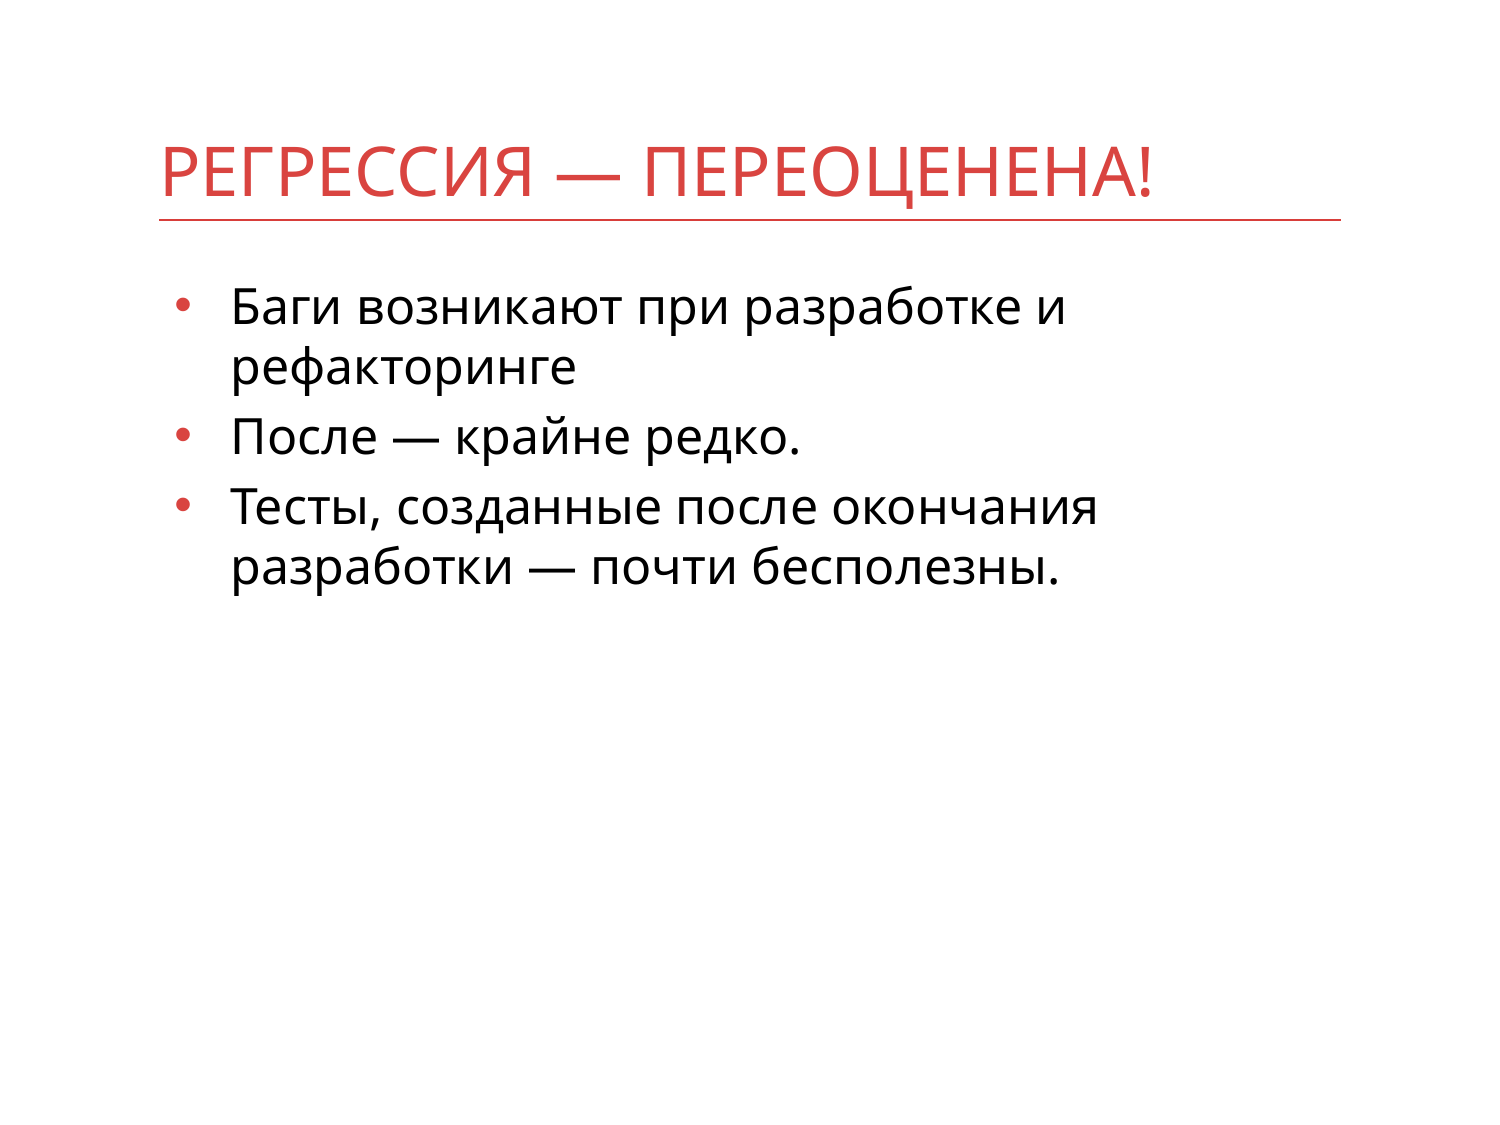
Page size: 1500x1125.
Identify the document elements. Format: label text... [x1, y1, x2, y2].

title Регрессия — переоценена! [159, 90, 1341, 220]
list Баги возникают при разработке и рефакторинге После — крайне редко. Тесты, созданные после окончания разработки — почти бесполезны. [159, 267, 1341, 1035]
